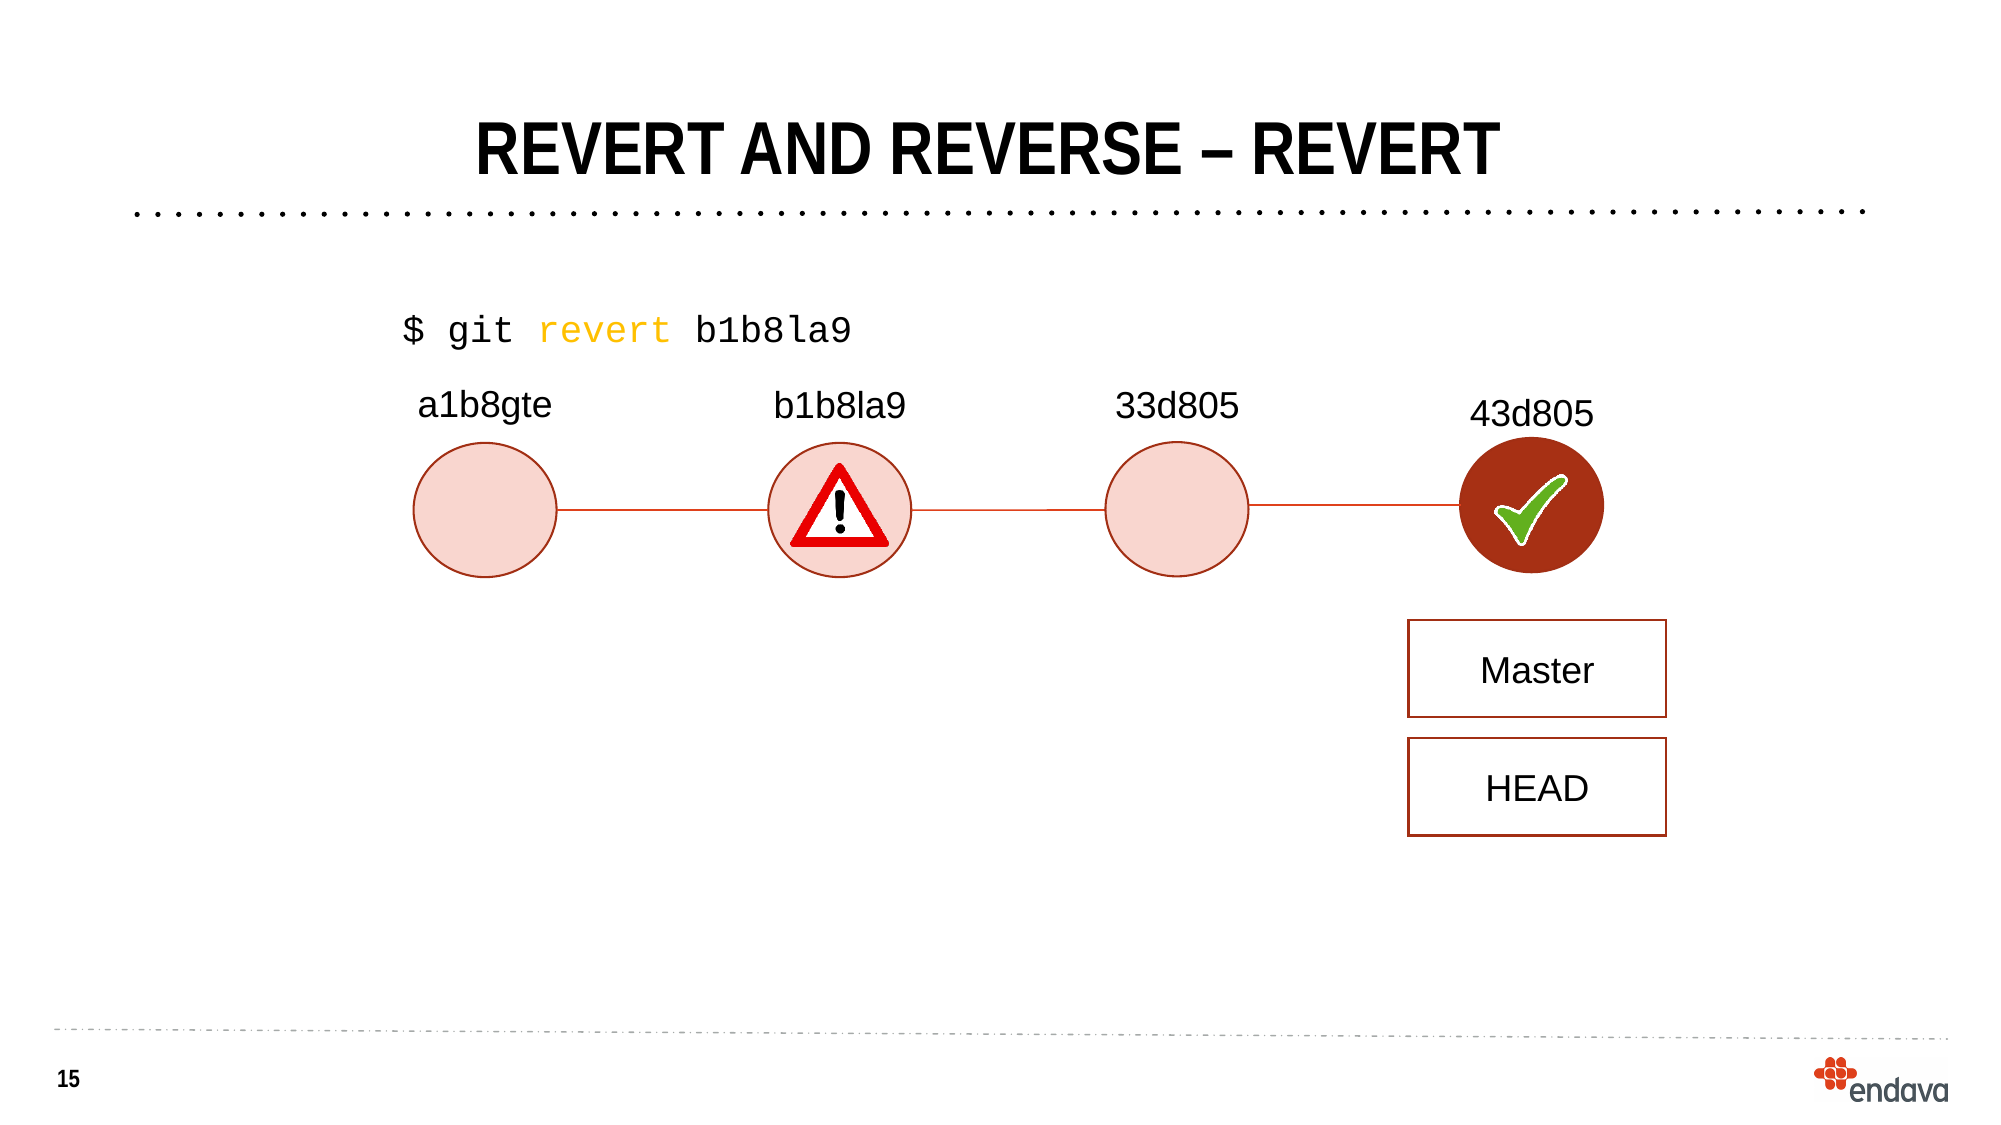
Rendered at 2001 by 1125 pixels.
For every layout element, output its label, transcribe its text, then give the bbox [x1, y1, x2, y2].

title REVERT AND REVERSE – REVERT [198, 26, 1812, 195]
text_box [413, 442, 557, 578]
text_box [768, 442, 912, 578]
picture [1494, 474, 1568, 546]
text_box HEAD [1408, 737, 1667, 836]
text_box 43d805 [1437, 381, 1628, 443]
picture [789, 463, 890, 547]
text_box [1460, 443, 1604, 573]
text_box b1b8la9 [744, 374, 935, 435]
text_box $ git revert b1b8la9 [387, 297, 893, 358]
text_box [1105, 442, 1249, 577]
text_box Master [1408, 619, 1667, 718]
text_box a1b8gte [390, 372, 581, 433]
picture [1814, 1057, 1948, 1102]
text_box 33d805 [1082, 374, 1273, 435]
